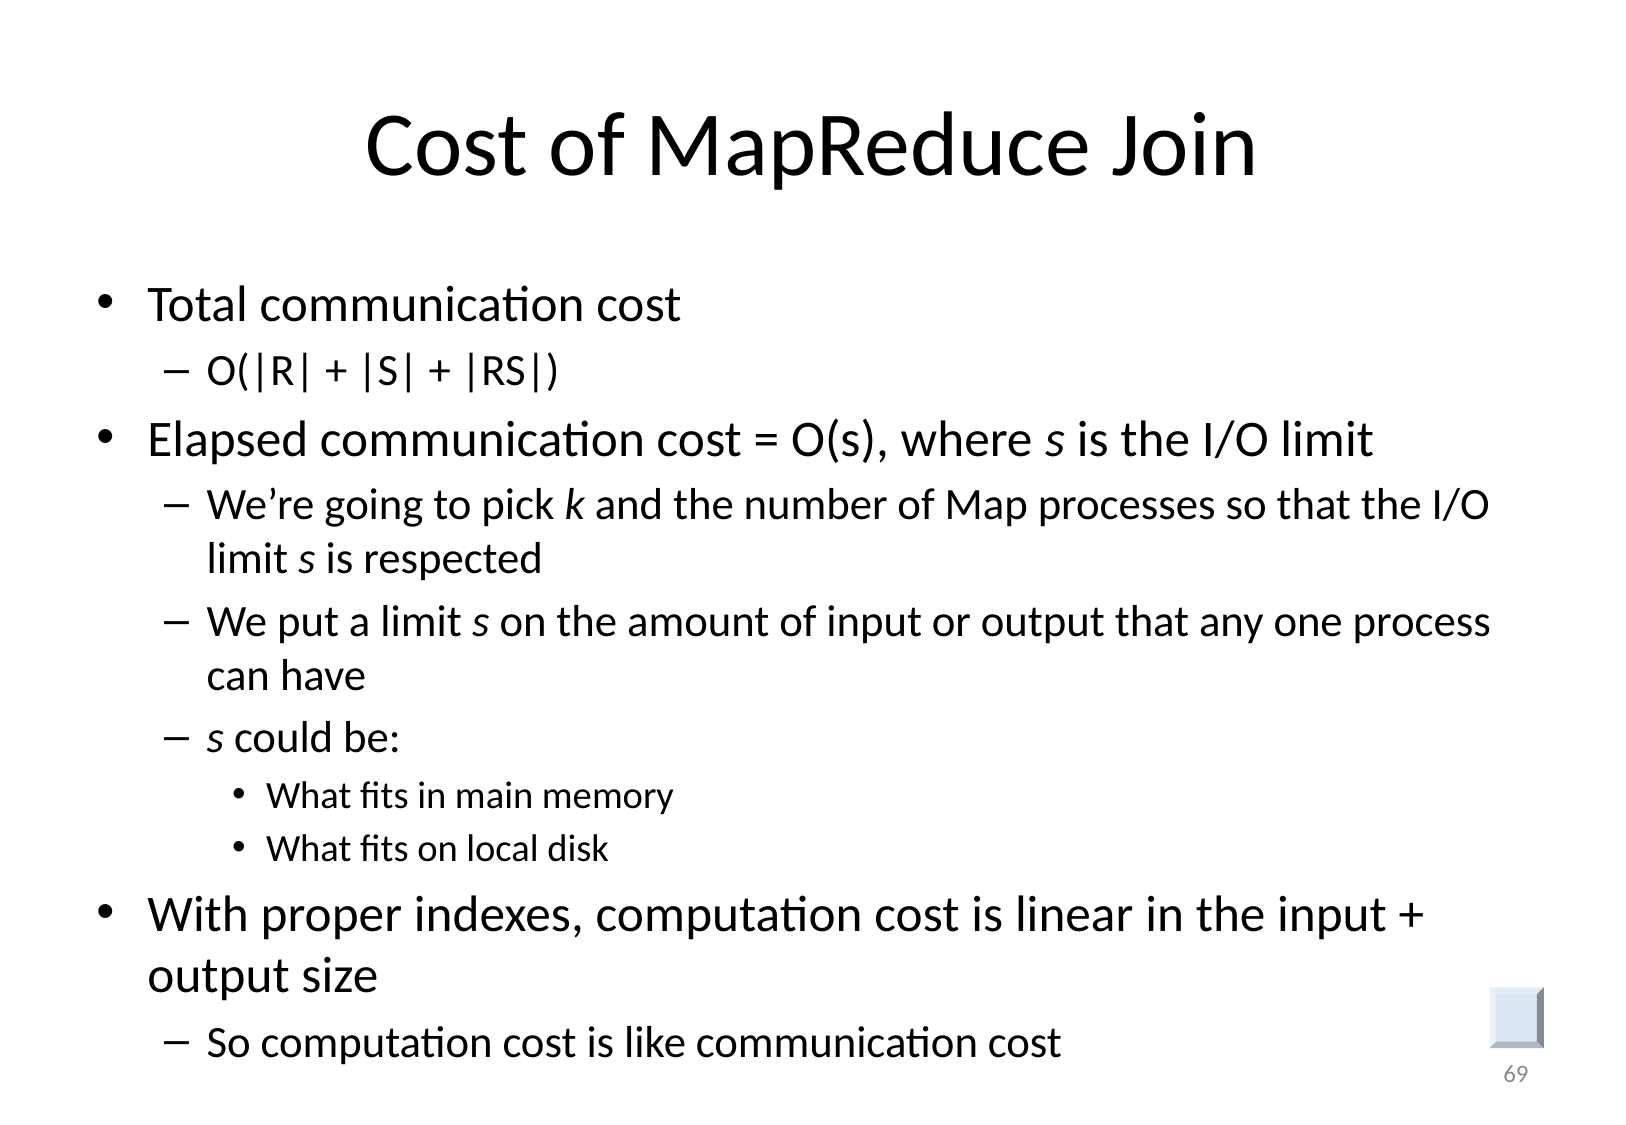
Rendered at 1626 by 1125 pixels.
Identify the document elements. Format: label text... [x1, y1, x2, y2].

title Cost of MapReduce Join [81, 45, 1544, 233]
slide_number 69 [1164, 1042, 1544, 1103]
text_box [1488, 985, 1546, 1050]
